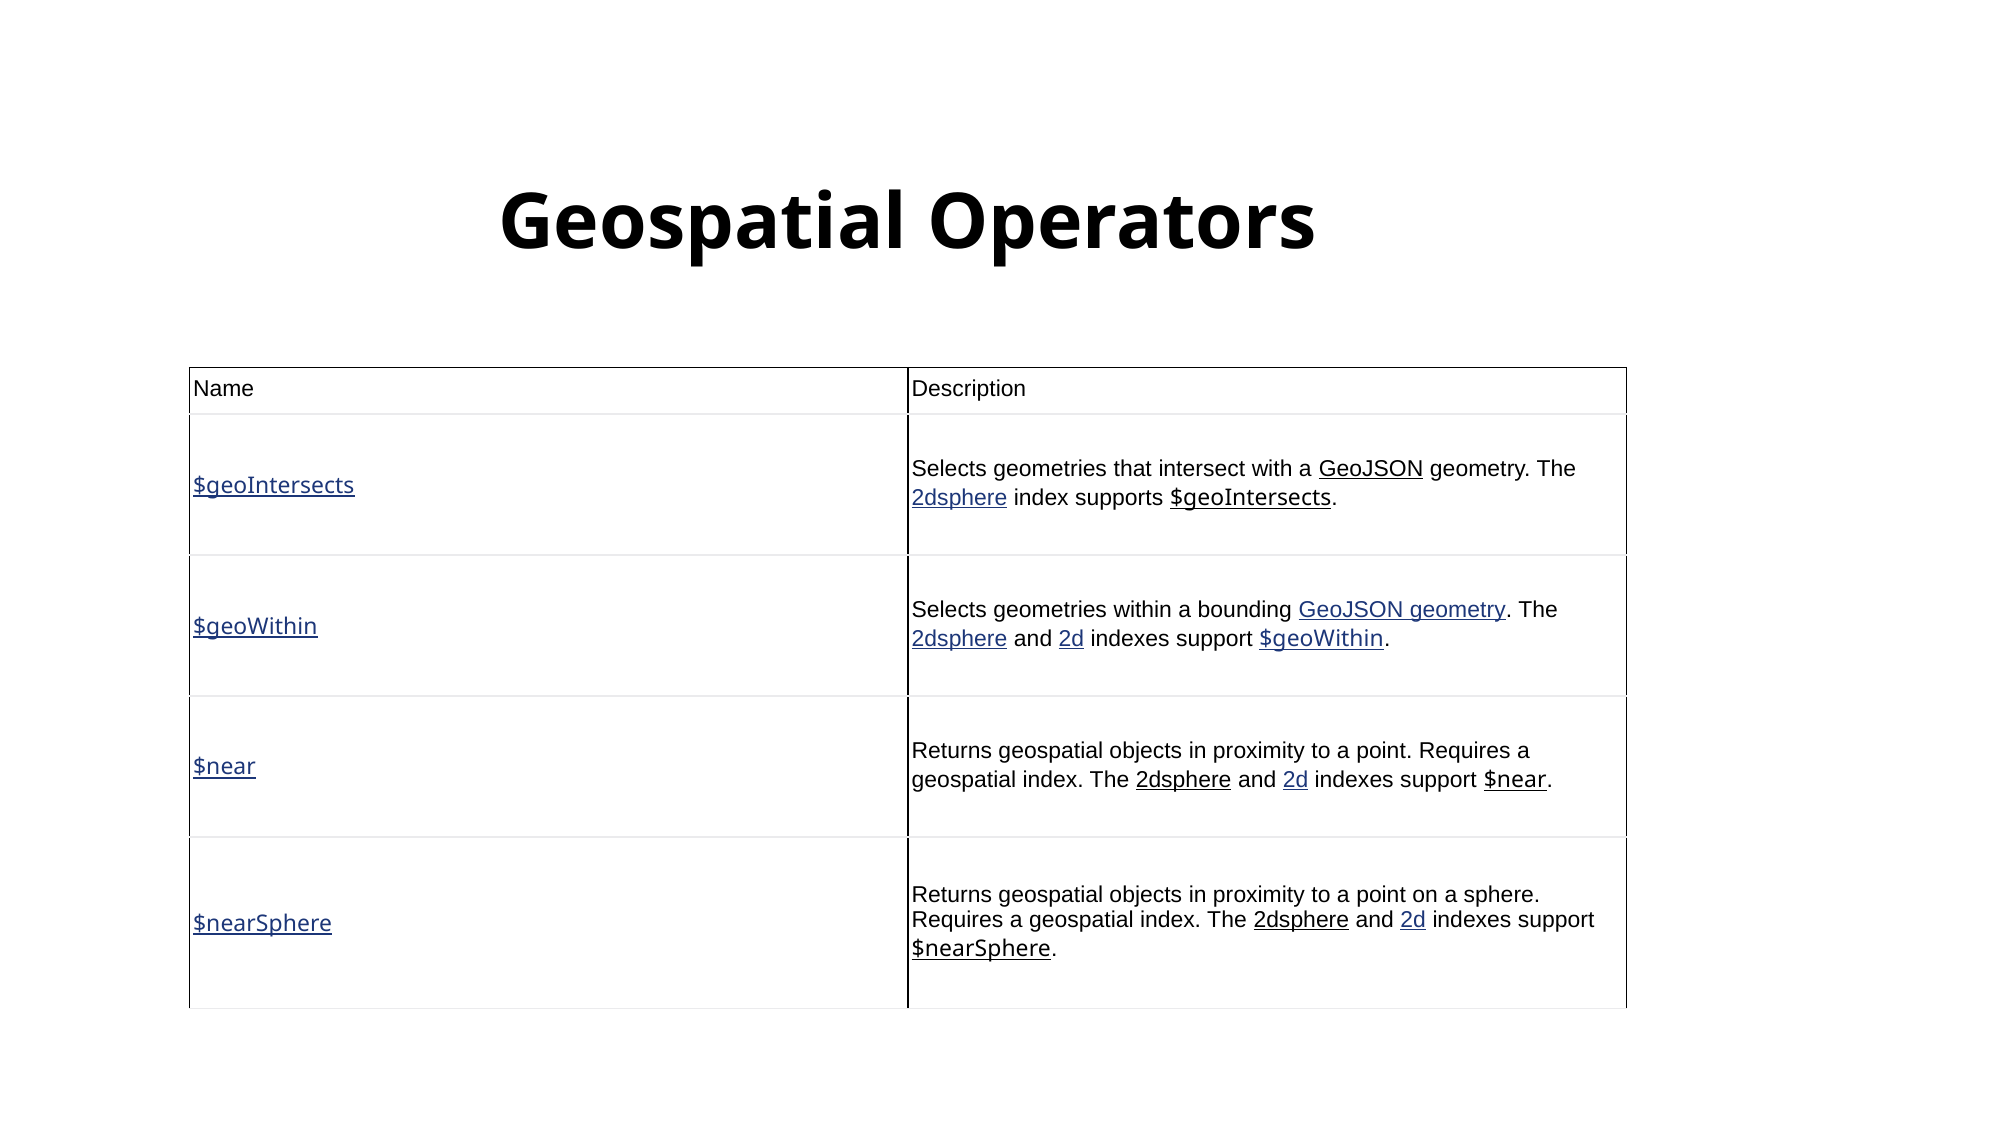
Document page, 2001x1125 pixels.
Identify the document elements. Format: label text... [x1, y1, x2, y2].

table_cell Selects geometries that intersect with a GeoJSON geometry. The 2dsphere index supports $geoIntersects. [909, 415, 1626, 554]
table_cell Returns geospatial objects in proximity to a point on a sphere. Requires a geospatial index. The 2dsphere and 2d indexes support $nearSphere. [909, 838, 1626, 1008]
table_cell Selects geometries within a bounding GeoJSON geometry. The 2dsphere and 2d indexes support $geoWithin. [909, 556, 1626, 695]
table_cell $geoWithin [190, 556, 907, 695]
table_header Name [190, 368, 907, 413]
table_cell $geoIntersects [190, 415, 907, 554]
table_cell Returns geospatial objects in proximity to a point. Requires a geospatial index. The 2dsphere and 2d indexes support $near. [909, 697, 1626, 836]
table_cell $nearSphere [190, 838, 907, 1008]
table_header Description [909, 368, 1626, 413]
table_cell $near [190, 697, 907, 836]
title Geospatial Operators [189, 159, 1627, 276]
